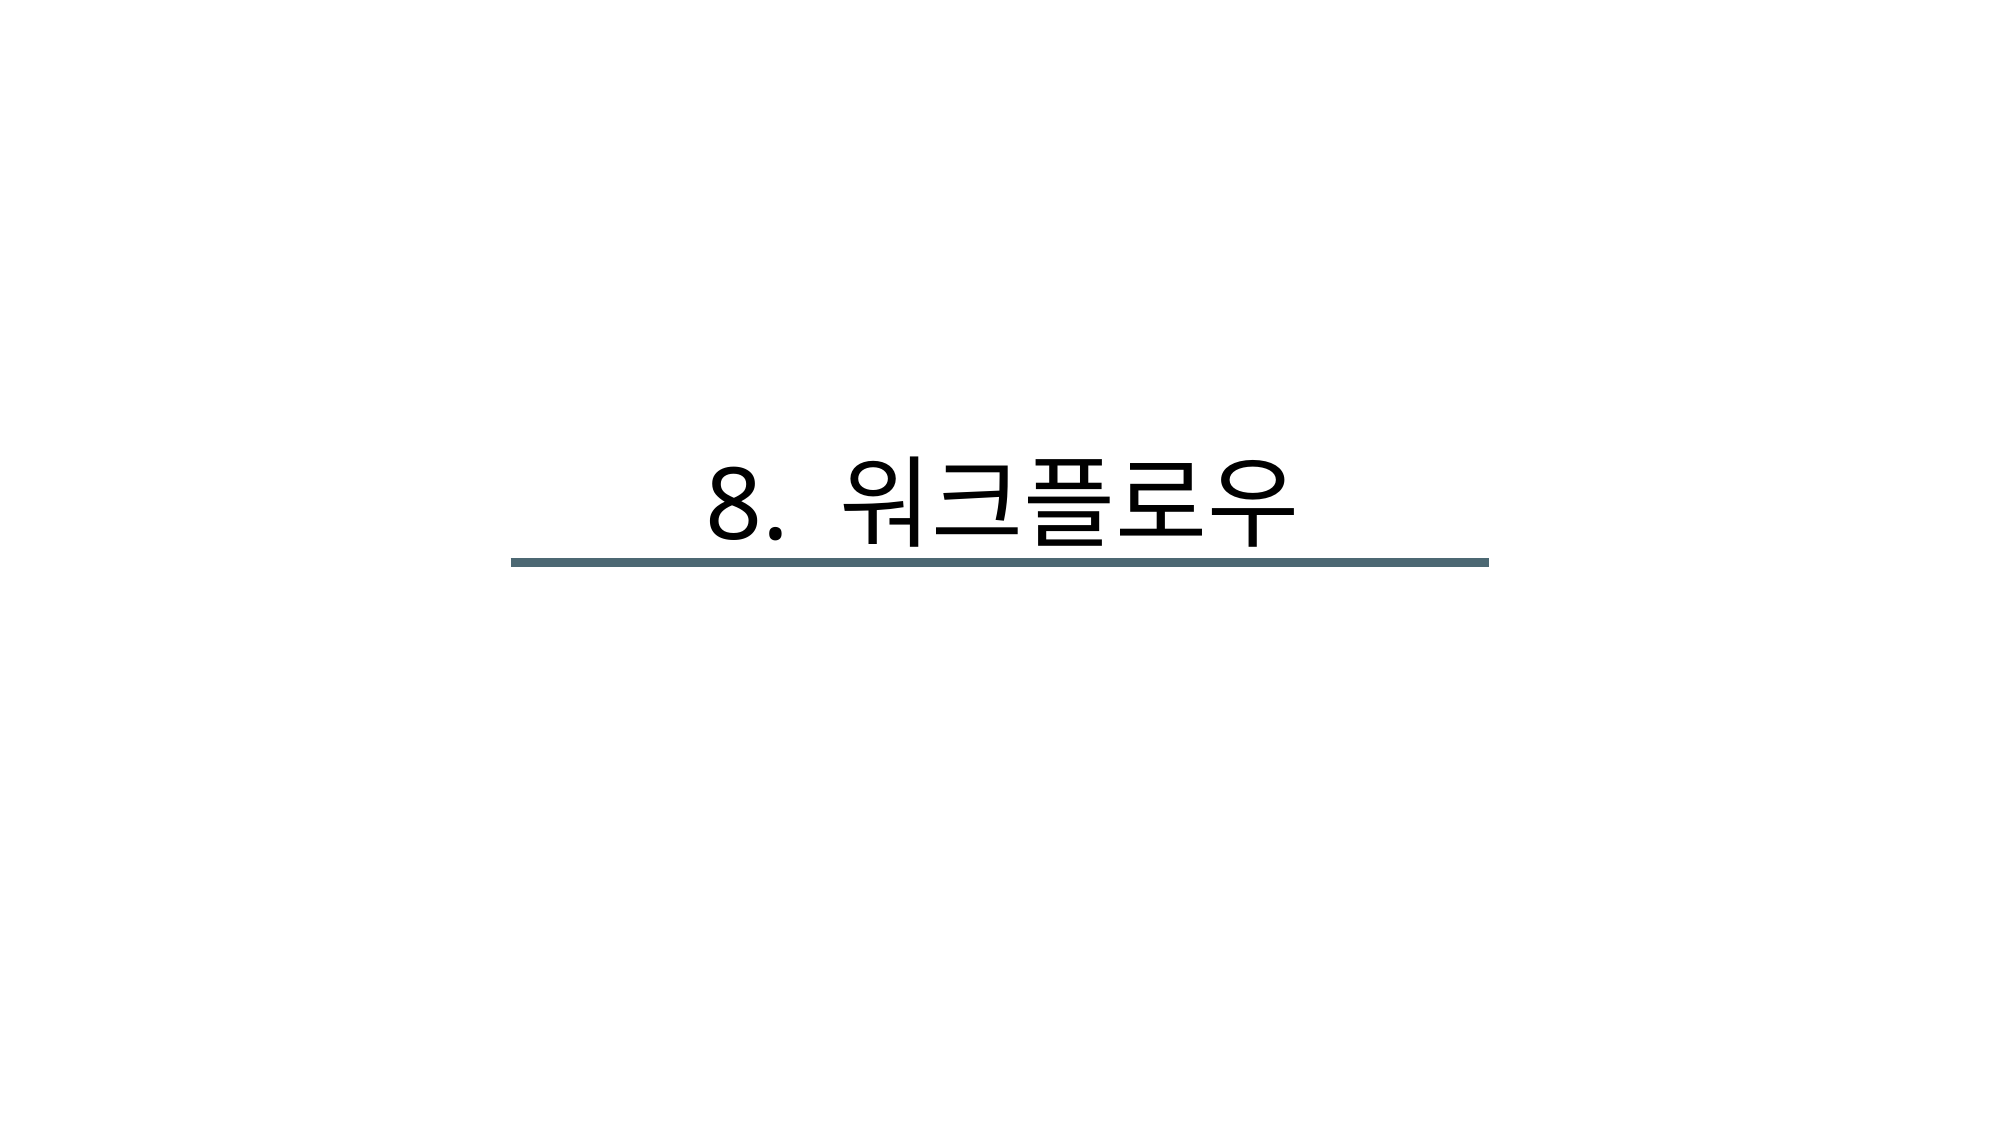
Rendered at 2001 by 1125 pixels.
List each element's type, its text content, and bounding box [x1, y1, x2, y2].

title 8. 워크플로우 [252, 176, 1753, 569]
